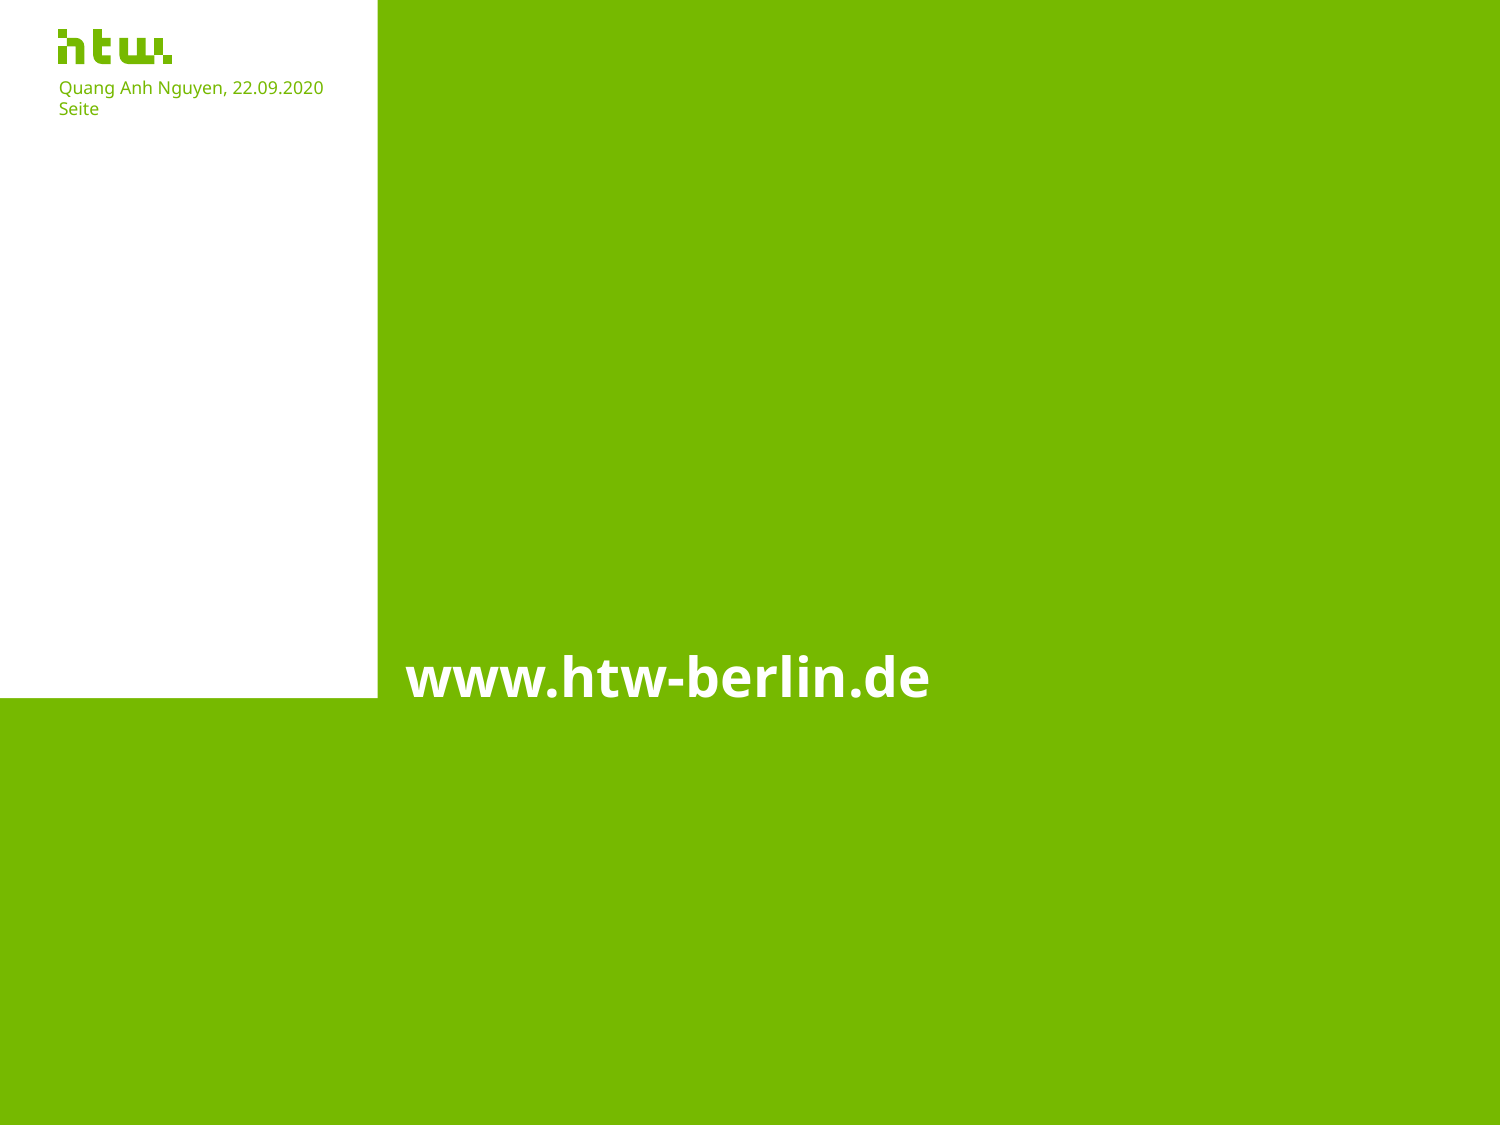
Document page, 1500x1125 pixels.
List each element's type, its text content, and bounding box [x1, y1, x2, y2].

text_box Quang Anh Nguyen, 22.09.2020 [58, 76, 366, 102]
text_box www.htw-berlin.de [405, 385, 1465, 709]
